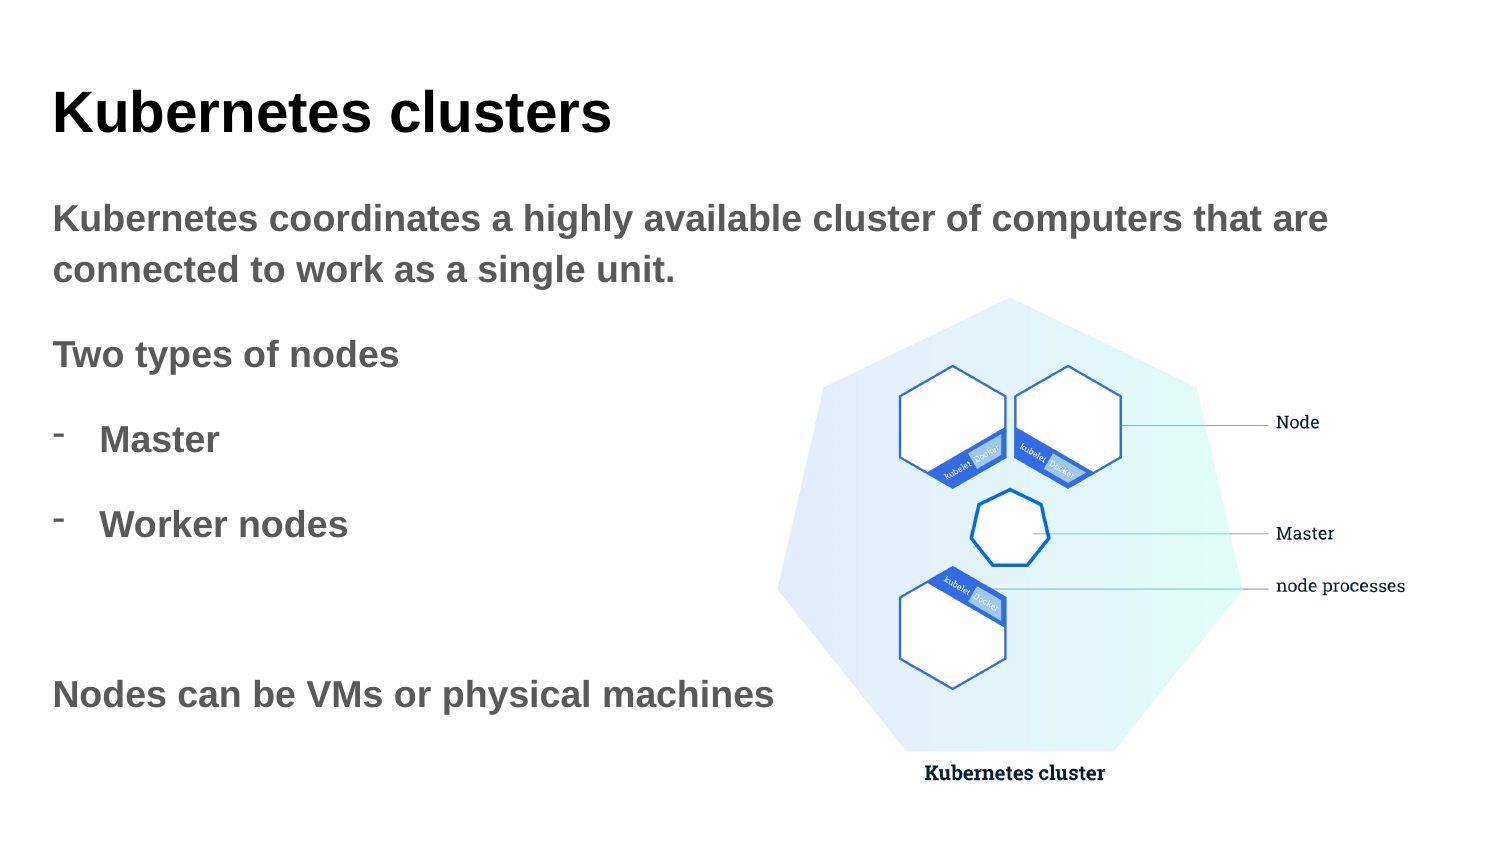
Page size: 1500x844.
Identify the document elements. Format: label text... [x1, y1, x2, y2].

title Kubernetes clusters [37, 59, 1462, 160]
list Kubernetes coordinates a highly available cluster of computers that are connected to work as a single unit. Two types of nodes Master Worker nodes Nodes can be VMs or physical machines [37, 171, 1463, 741]
picture [735, 250, 1439, 820]
